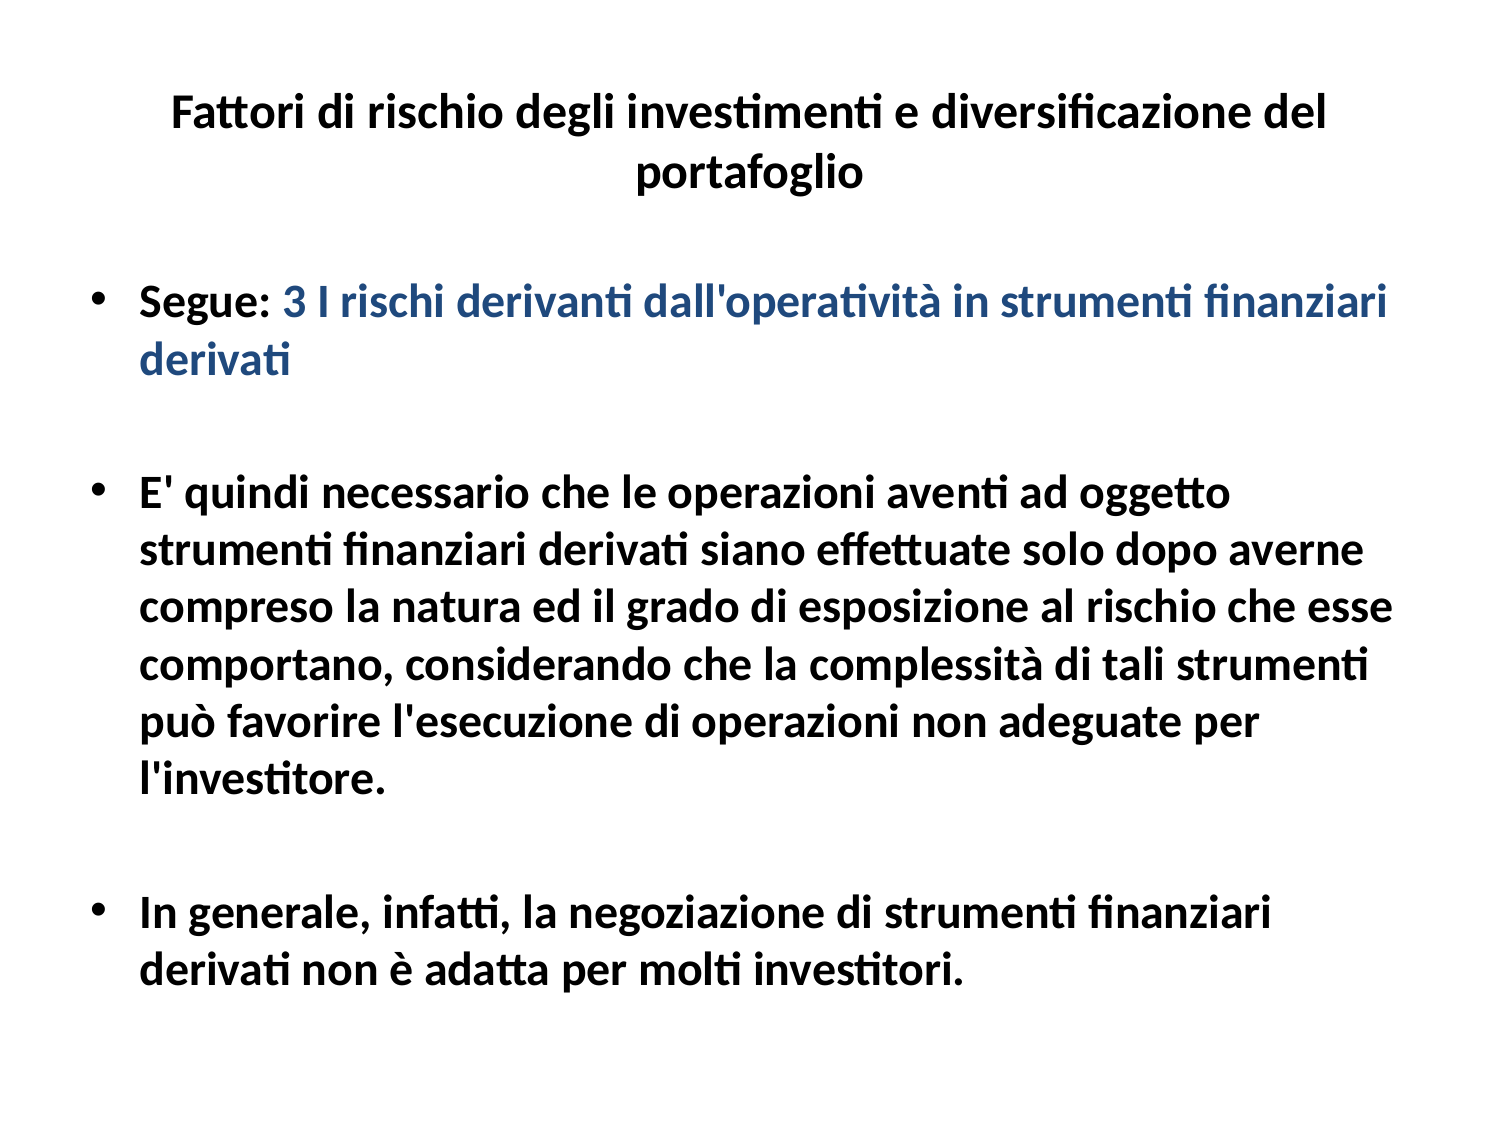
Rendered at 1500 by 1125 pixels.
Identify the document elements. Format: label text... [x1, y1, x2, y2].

title Fattori di rischio degli investimenti e diversificazione del portafoglio [75, 45, 1425, 233]
list Segue: 3 I rischi derivanti dall'operatività in strumenti finanziari derivati E' quindi necessario che le operazioni aventi ad oggetto strumenti finanziari derivati siano effettuate solo dopo averne compreso la natura ed il grado di esposizione al rischio che esse comportano, considerando che la complessità di tali strumenti può favorire l'esecuzione di operazioni non adeguate per l'investitore. In generale, infatti, la negoziazione di strumenti finanziari derivati non è adatta per molti investitori. [75, 262, 1425, 1005]
